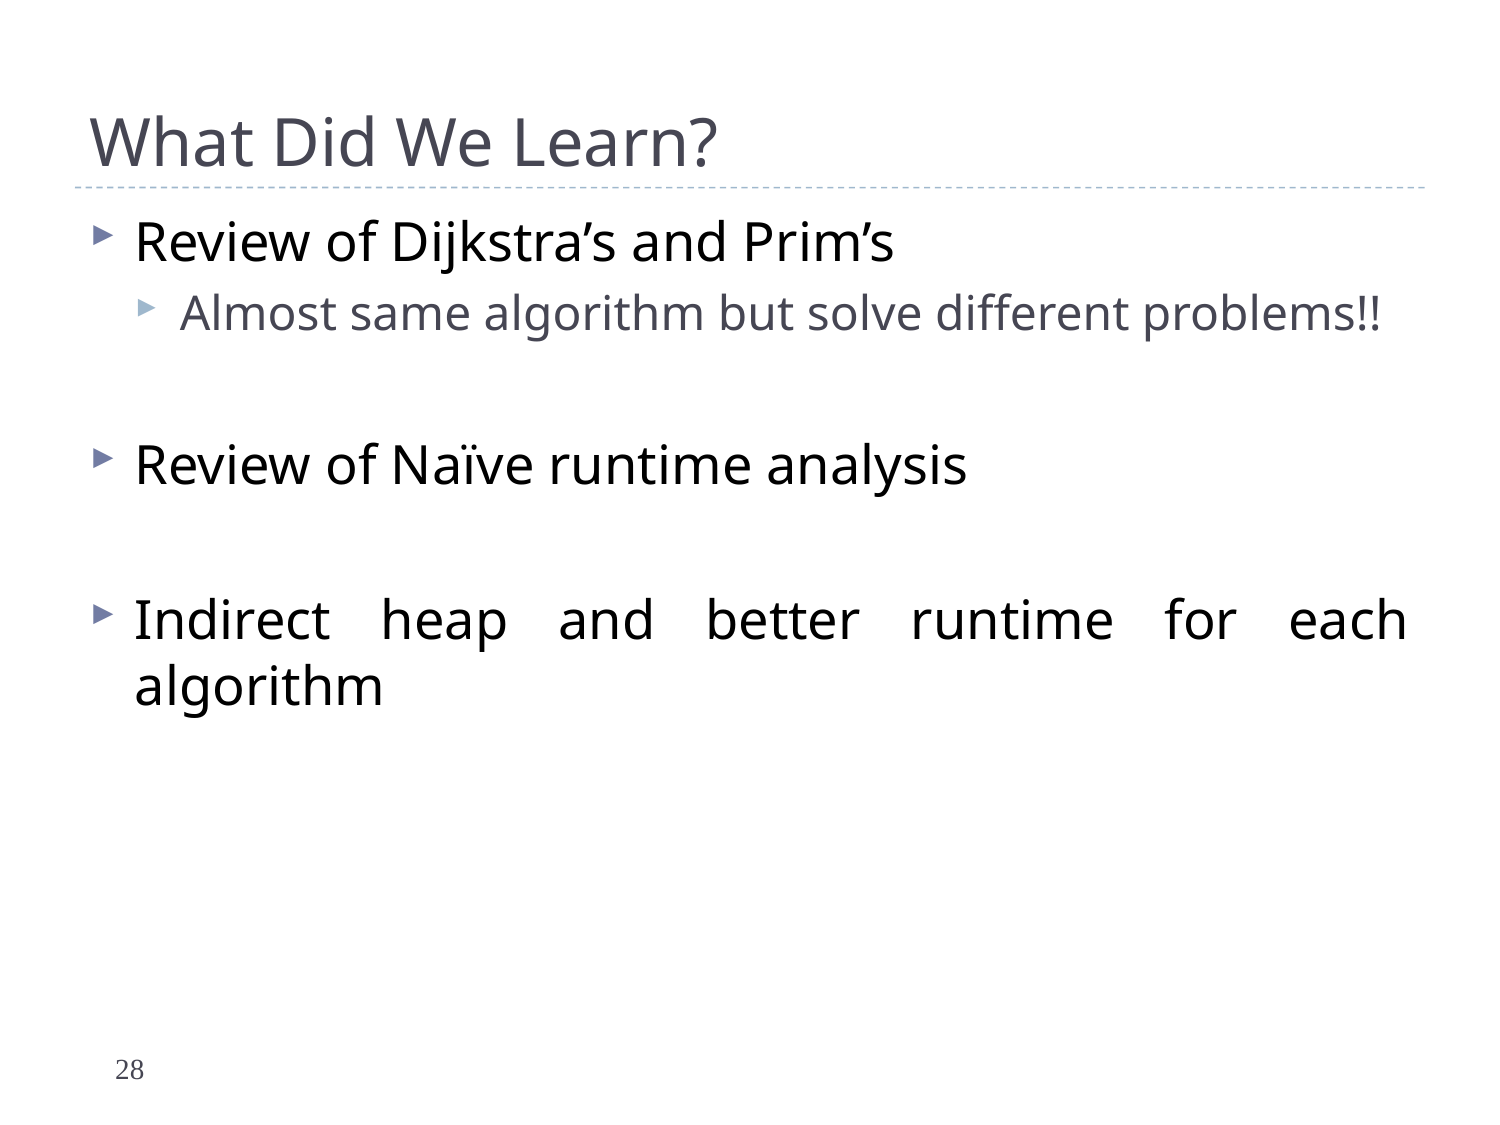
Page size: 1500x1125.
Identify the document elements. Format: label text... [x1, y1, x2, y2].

title What Did We Learn? [75, 24, 1425, 188]
slide_number 28 [100, 1042, 426, 1103]
list Review of Dijkstra’s and Prim’s Almost same algorithm but solve different problems!! Review of Naïve runtime analysis Indirect heap and better runtime for each algorithm [75, 200, 1425, 1010]
